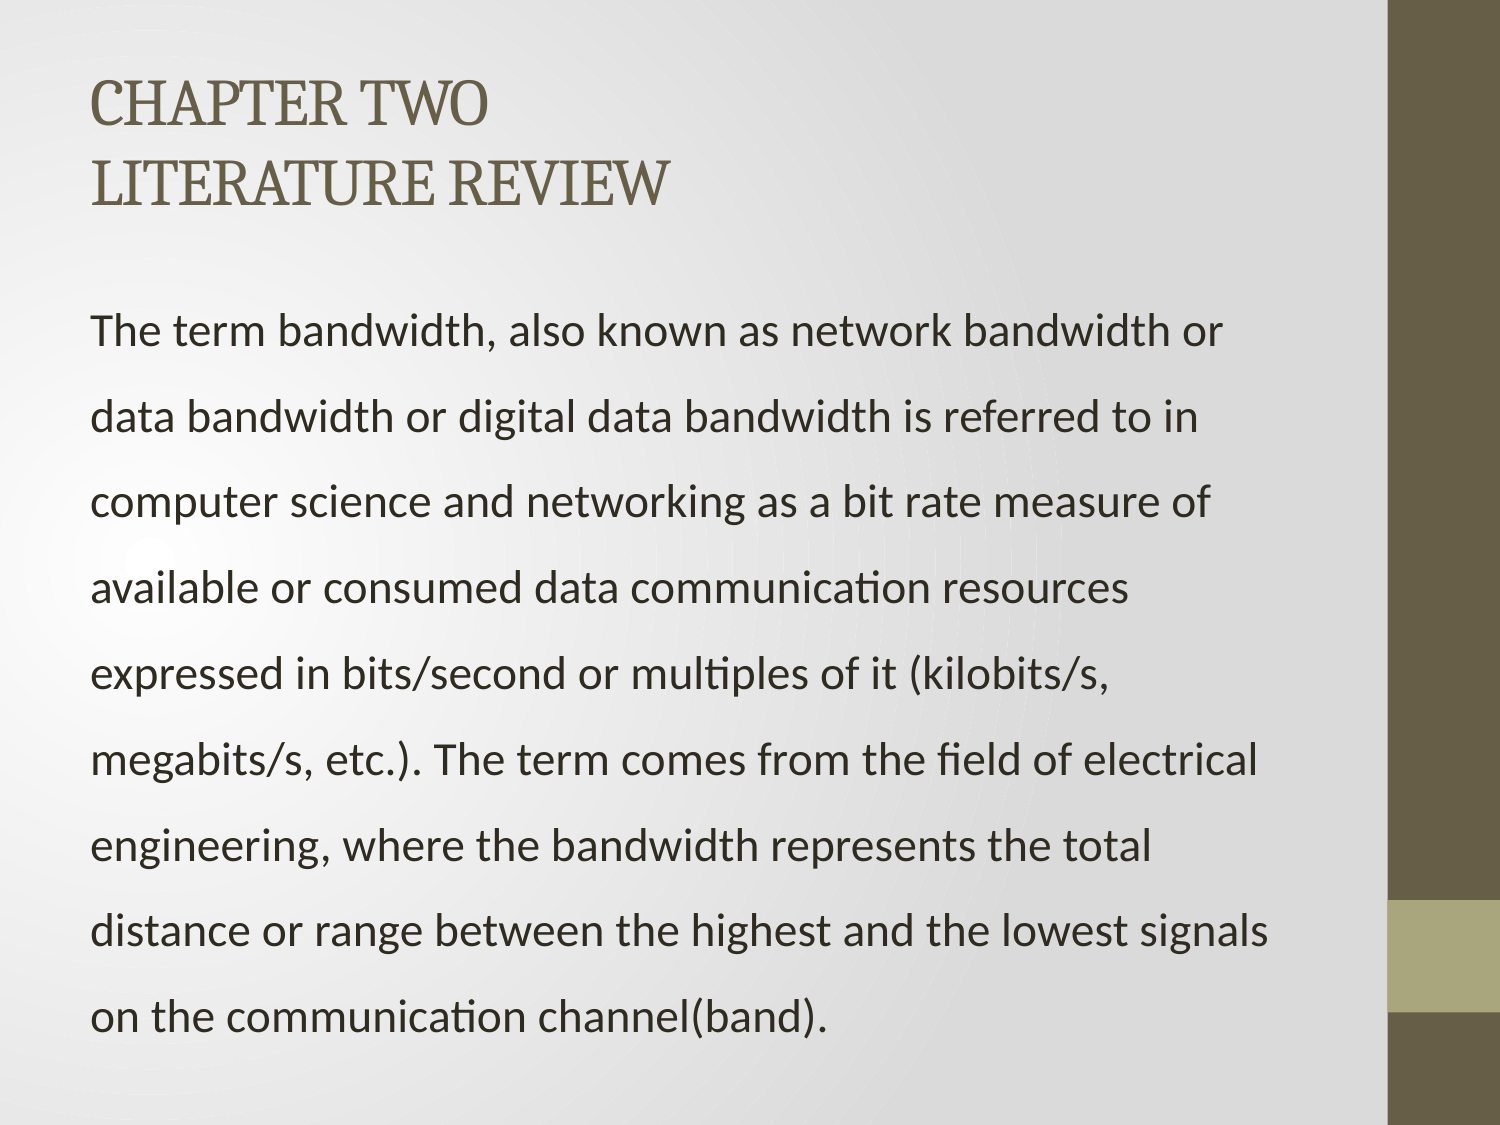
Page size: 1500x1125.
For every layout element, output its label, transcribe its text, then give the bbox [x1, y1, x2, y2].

title CHAPTER TWO LITERATURE REVIEW [75, 45, 1325, 233]
list The term bandwidth, also known as network bandwidth or data bandwidth or digital data bandwidth is referred to in computer science and networking as a bit rate measure of available or consumed data communication resources expressed in bits/second or multiples of it (kilobits/s, megabits/s, etc.). The term comes from the field of electrical engineering, where the bandwidth represents the total distance or range between the highest and the lowest signals on the communication channel(band). [75, 262, 1325, 1050]
